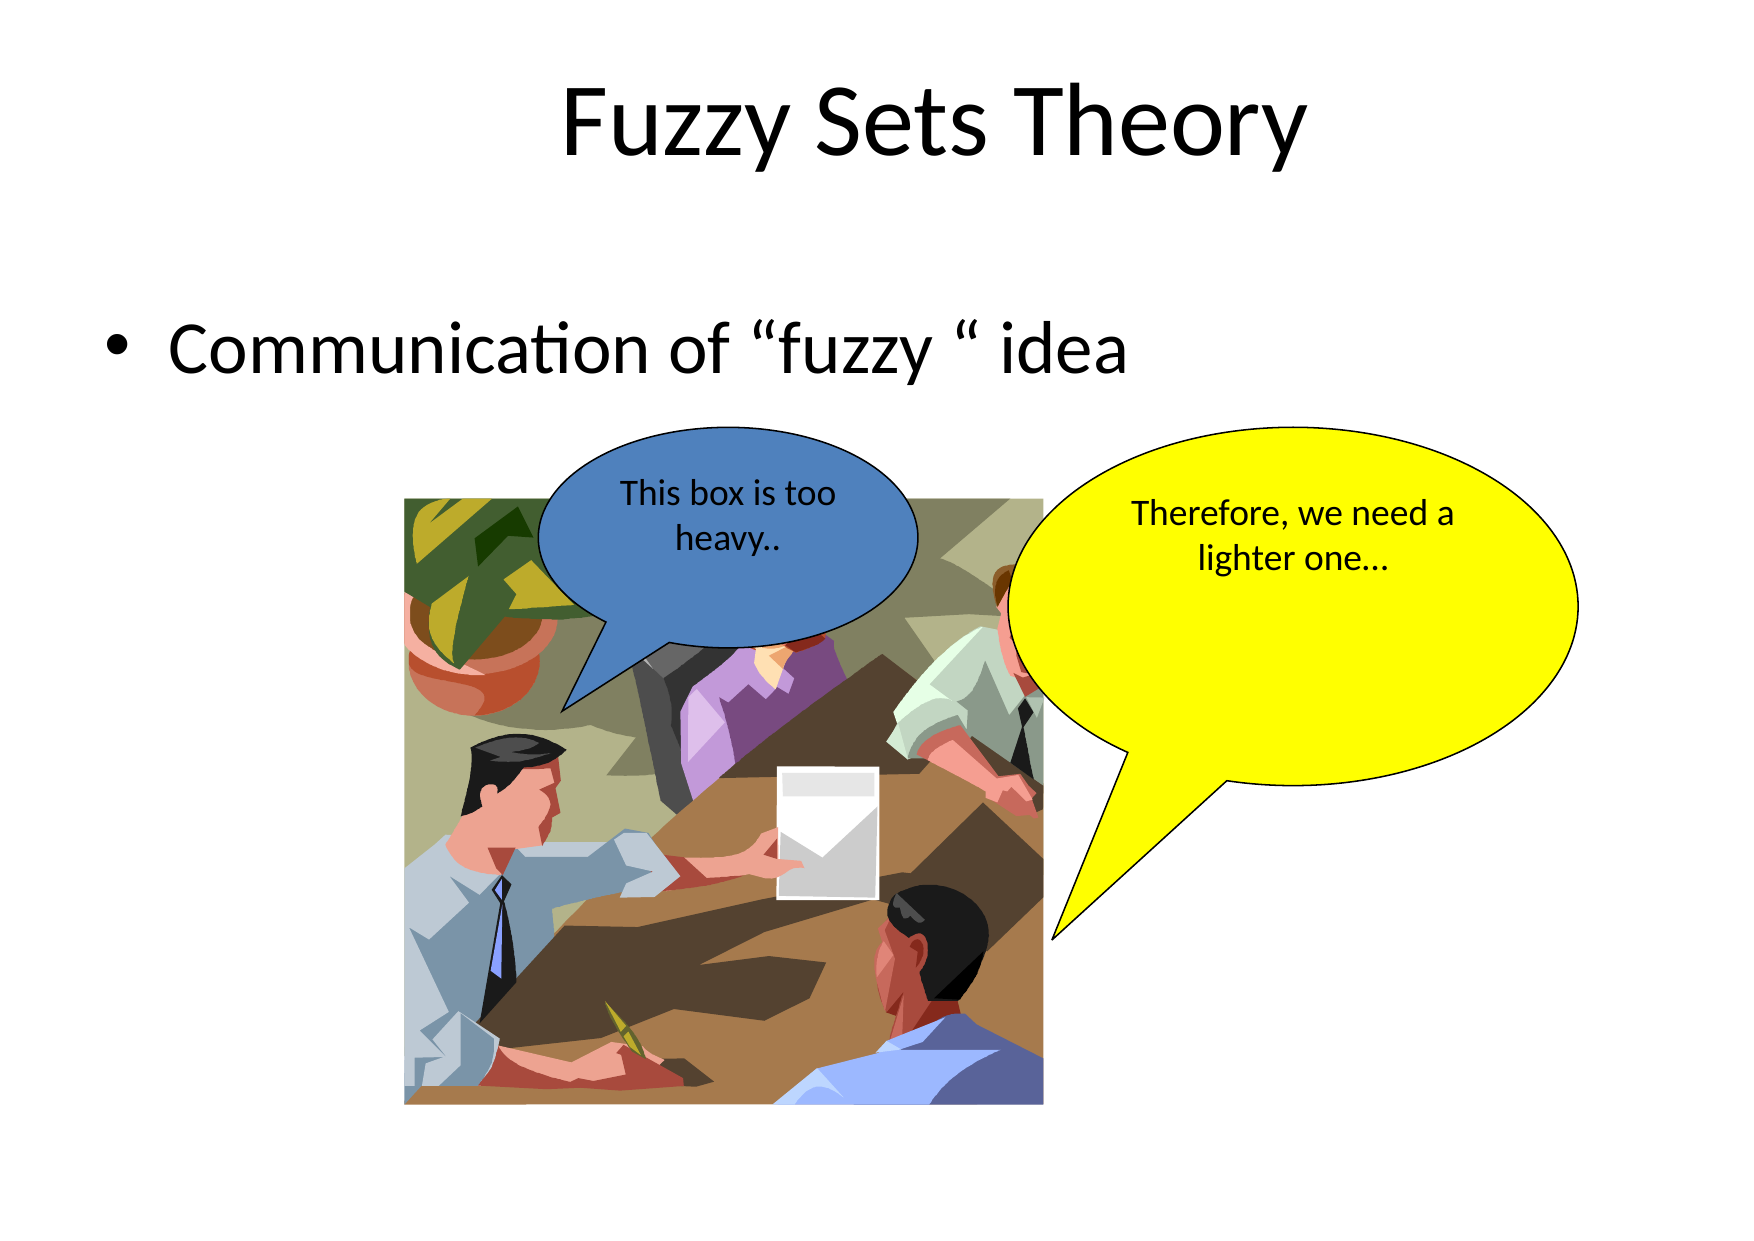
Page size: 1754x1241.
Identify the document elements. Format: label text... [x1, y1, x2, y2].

title Fuzzy Sets Theory [263, 0, 1608, 229]
text_box Therefore, we need a lighter one… [1057, 427, 1579, 936]
text_box This box is too heavy.. [557, 427, 899, 489]
list Communication of “fuzzy “ idea [87, 289, 1666, 1109]
picture [404, 491, 1053, 1112]
